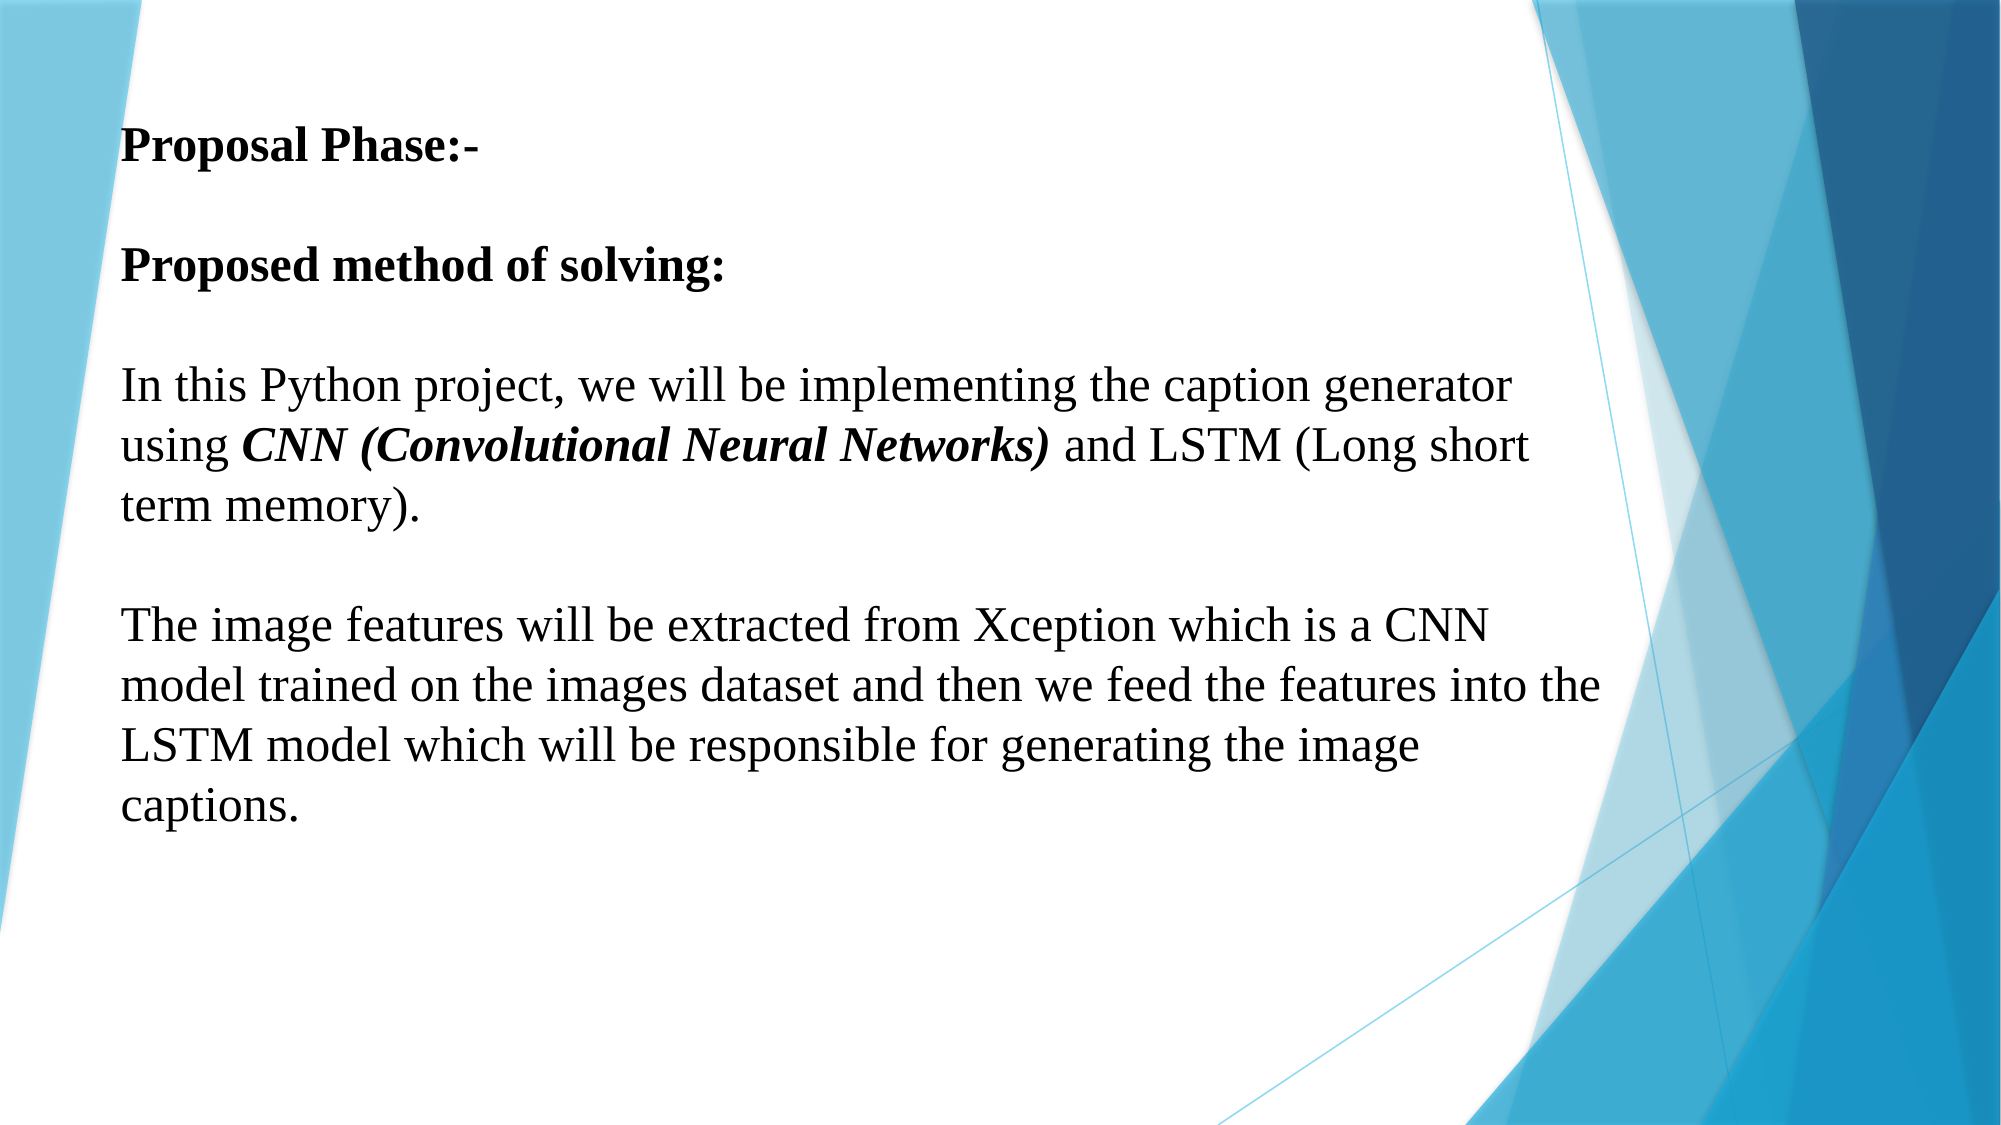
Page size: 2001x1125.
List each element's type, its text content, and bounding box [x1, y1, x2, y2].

title Proposal Phase:- Proposed method of solving: In this Python project, we will be implementing the caption generator using CNN (Convolutional Neural Networks) and LSTM (Long short term memory). The image features will be extracted from Xception which is a CNN model trained on the images dataset and then we feed the features into the LSTM model which will be responsible for generating the image captions. [105, 98, 1623, 899]
